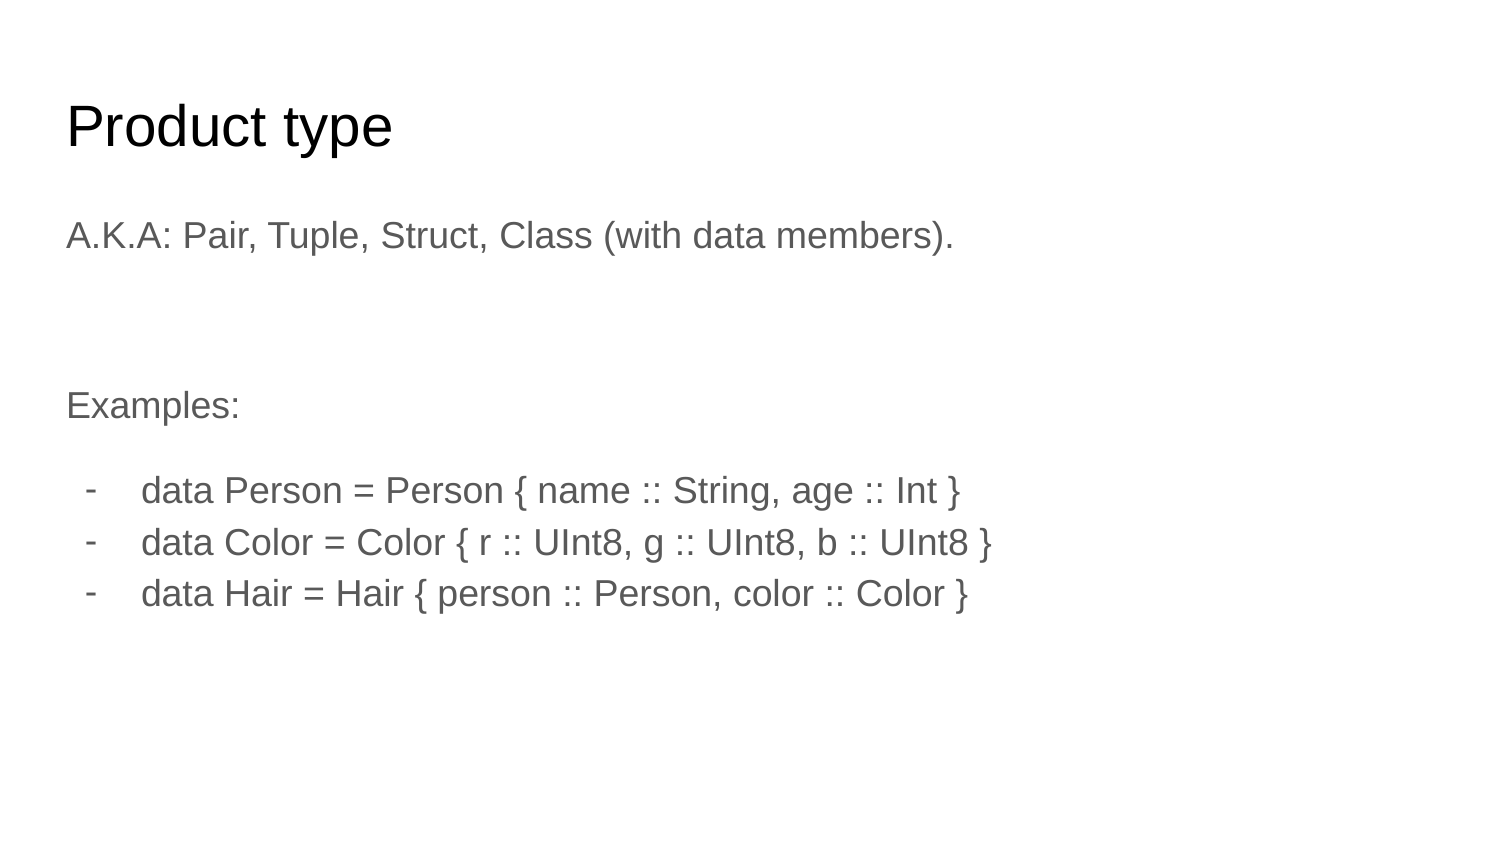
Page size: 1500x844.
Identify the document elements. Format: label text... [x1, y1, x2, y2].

title Product type [51, 72, 1449, 167]
list A.K.A: Pair, Tuple, Struct, Class (with data members). Examples: data Person = Person { name :: String, age :: Int } data Color = Color { r :: UInt8, g :: UInt8, b :: UInt8 } data Hair = Hair { person :: Person, color :: Color } [51, 189, 1449, 750]
